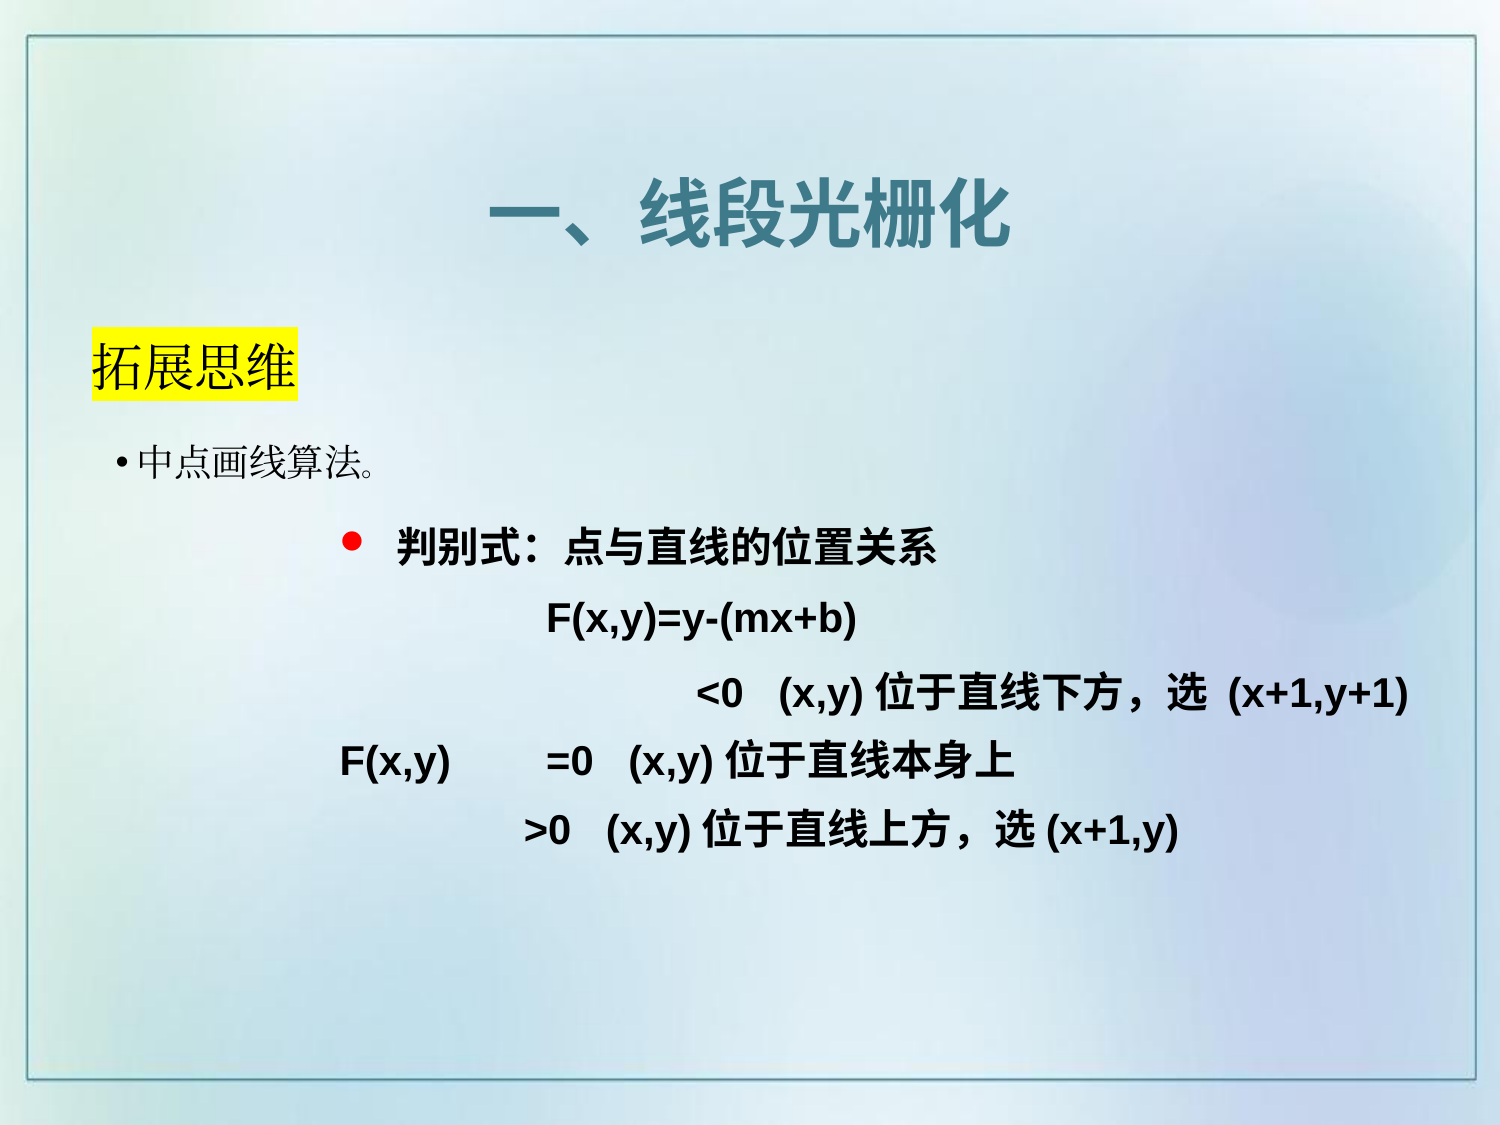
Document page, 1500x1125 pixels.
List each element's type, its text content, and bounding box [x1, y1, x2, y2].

picture [0, 0, 1500, 1125]
list 中点画线算法。 [100, 408, 1451, 1062]
text_box 判别式：点与直线的位置关系 F(x,y)=y-(mx+b) <0 (x,y)位于直线下方，选 (x+1,y+1) F(x,y) =0 (x,y)位于直线本身上 >0 (x,y)位于直线上方，选(x+1,y) [324, 503, 1430, 860]
text_box 一、线段光栅化 [49, 158, 1451, 264]
title 拓展思维 [76, 264, 1276, 461]
